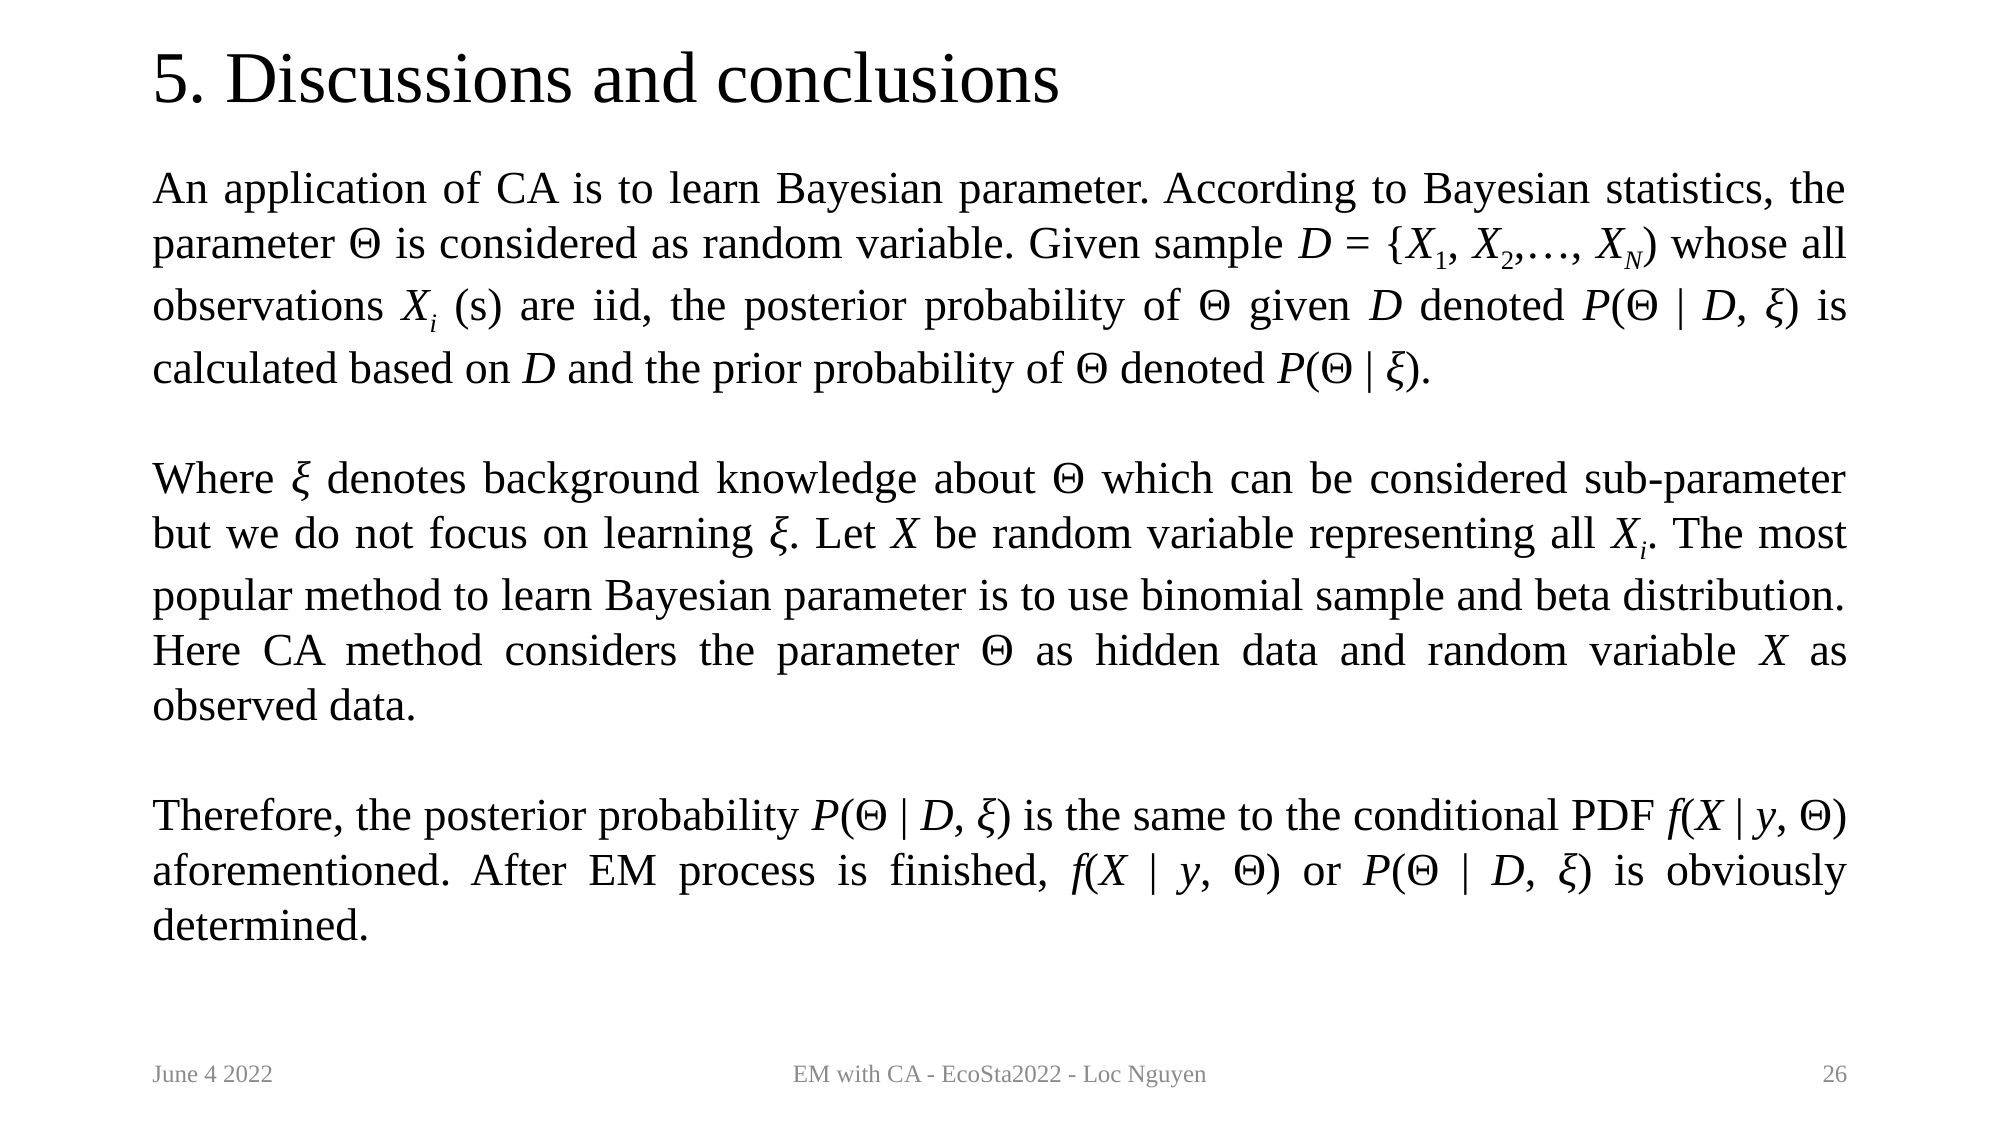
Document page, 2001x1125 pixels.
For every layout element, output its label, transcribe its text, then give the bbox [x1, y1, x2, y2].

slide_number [137, 1042, 588, 1103]
slide_number 26 [1412, 1042, 1863, 1103]
footer EM with CA - EcoSta2022 - Loc Nguyen [662, 1042, 1338, 1103]
title 5. Discussions and conclusions [137, 19, 1863, 128]
